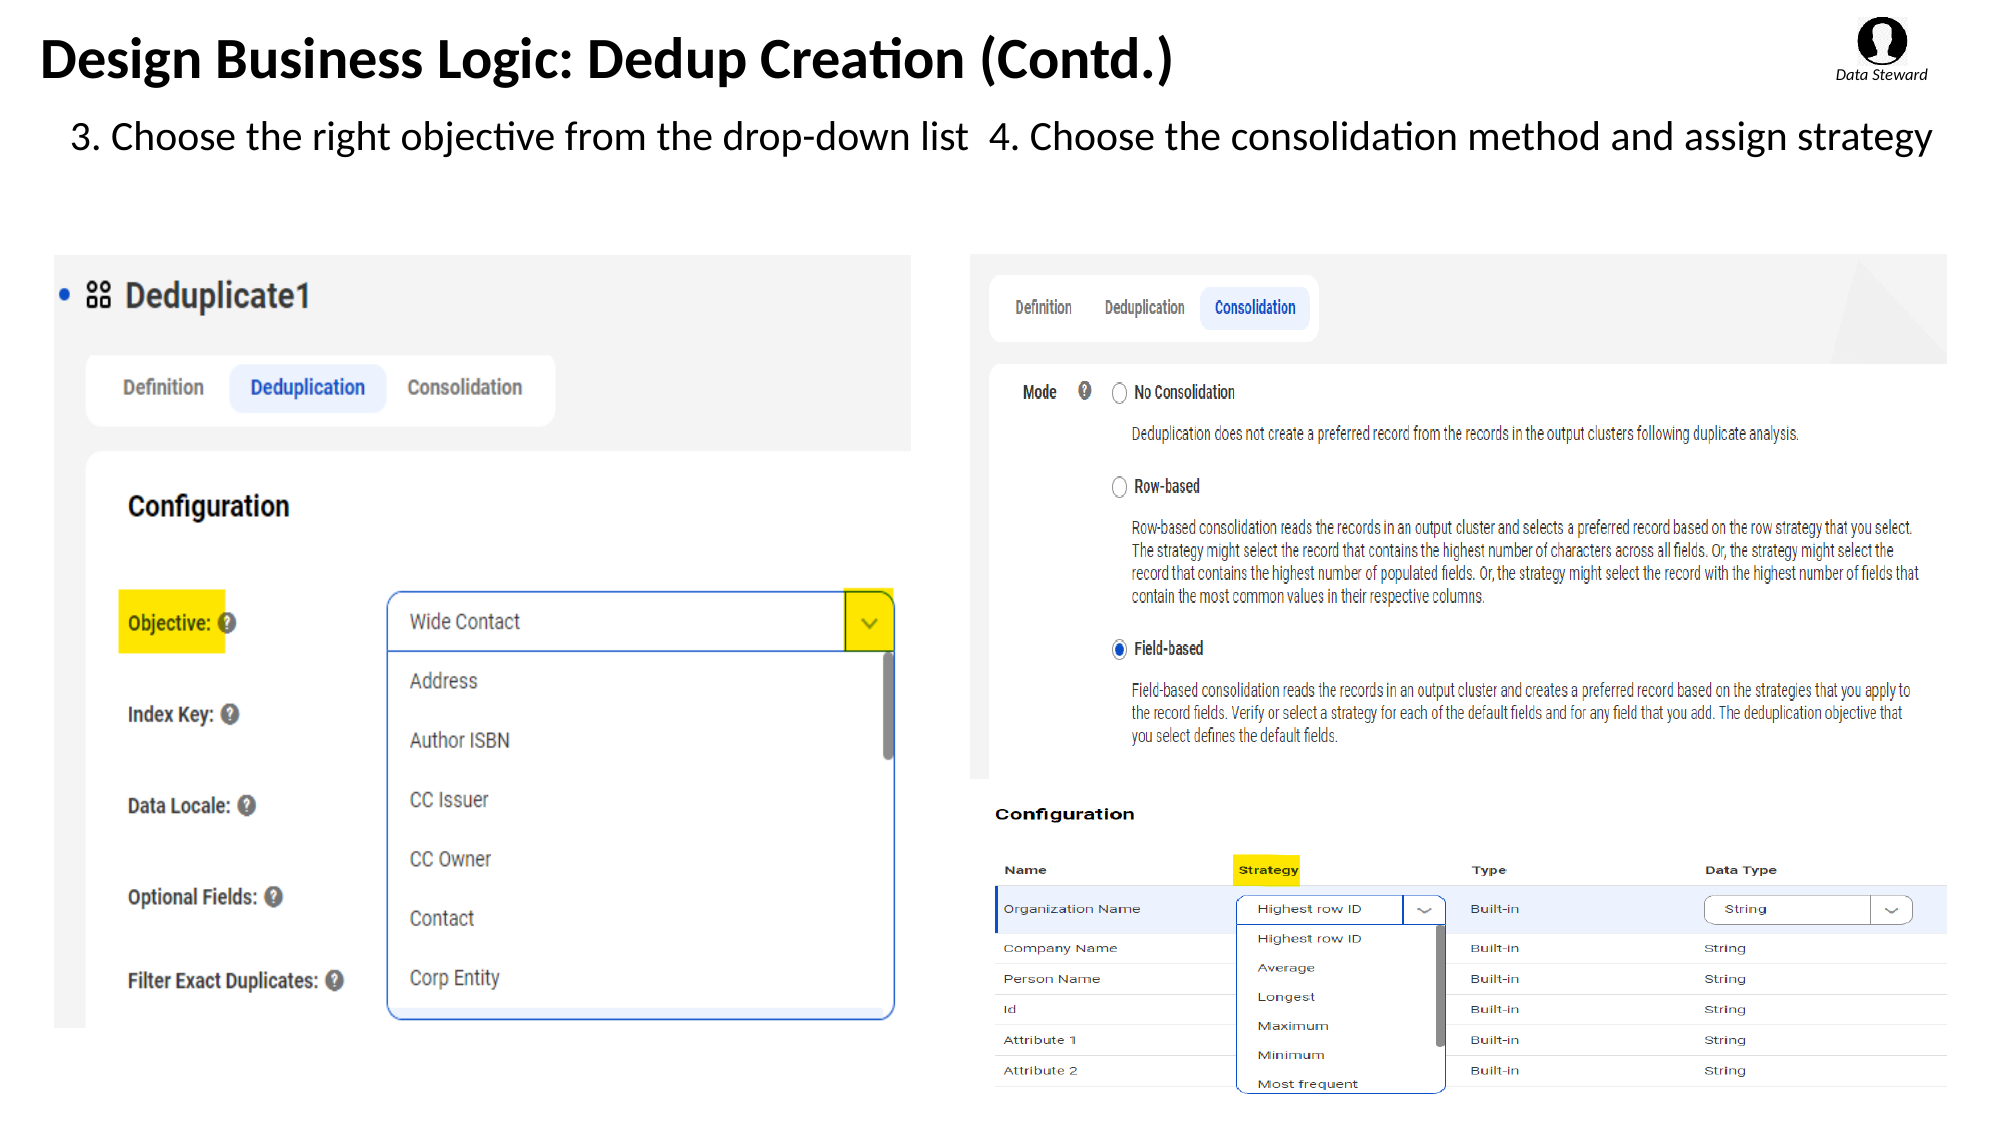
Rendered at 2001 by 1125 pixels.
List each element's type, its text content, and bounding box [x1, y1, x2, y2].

picture [971, 799, 1947, 1095]
list 3. Choose the right objective from the drop-down list 4. Choose the consolidation method and assign strategy [54, 107, 1974, 1094]
picture [54, 255, 911, 1028]
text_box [1789, 17, 1975, 93]
picture [970, 254, 1947, 779]
list Design Business Logic: Dedup Creation (Contd.) [25, 21, 1916, 107]
